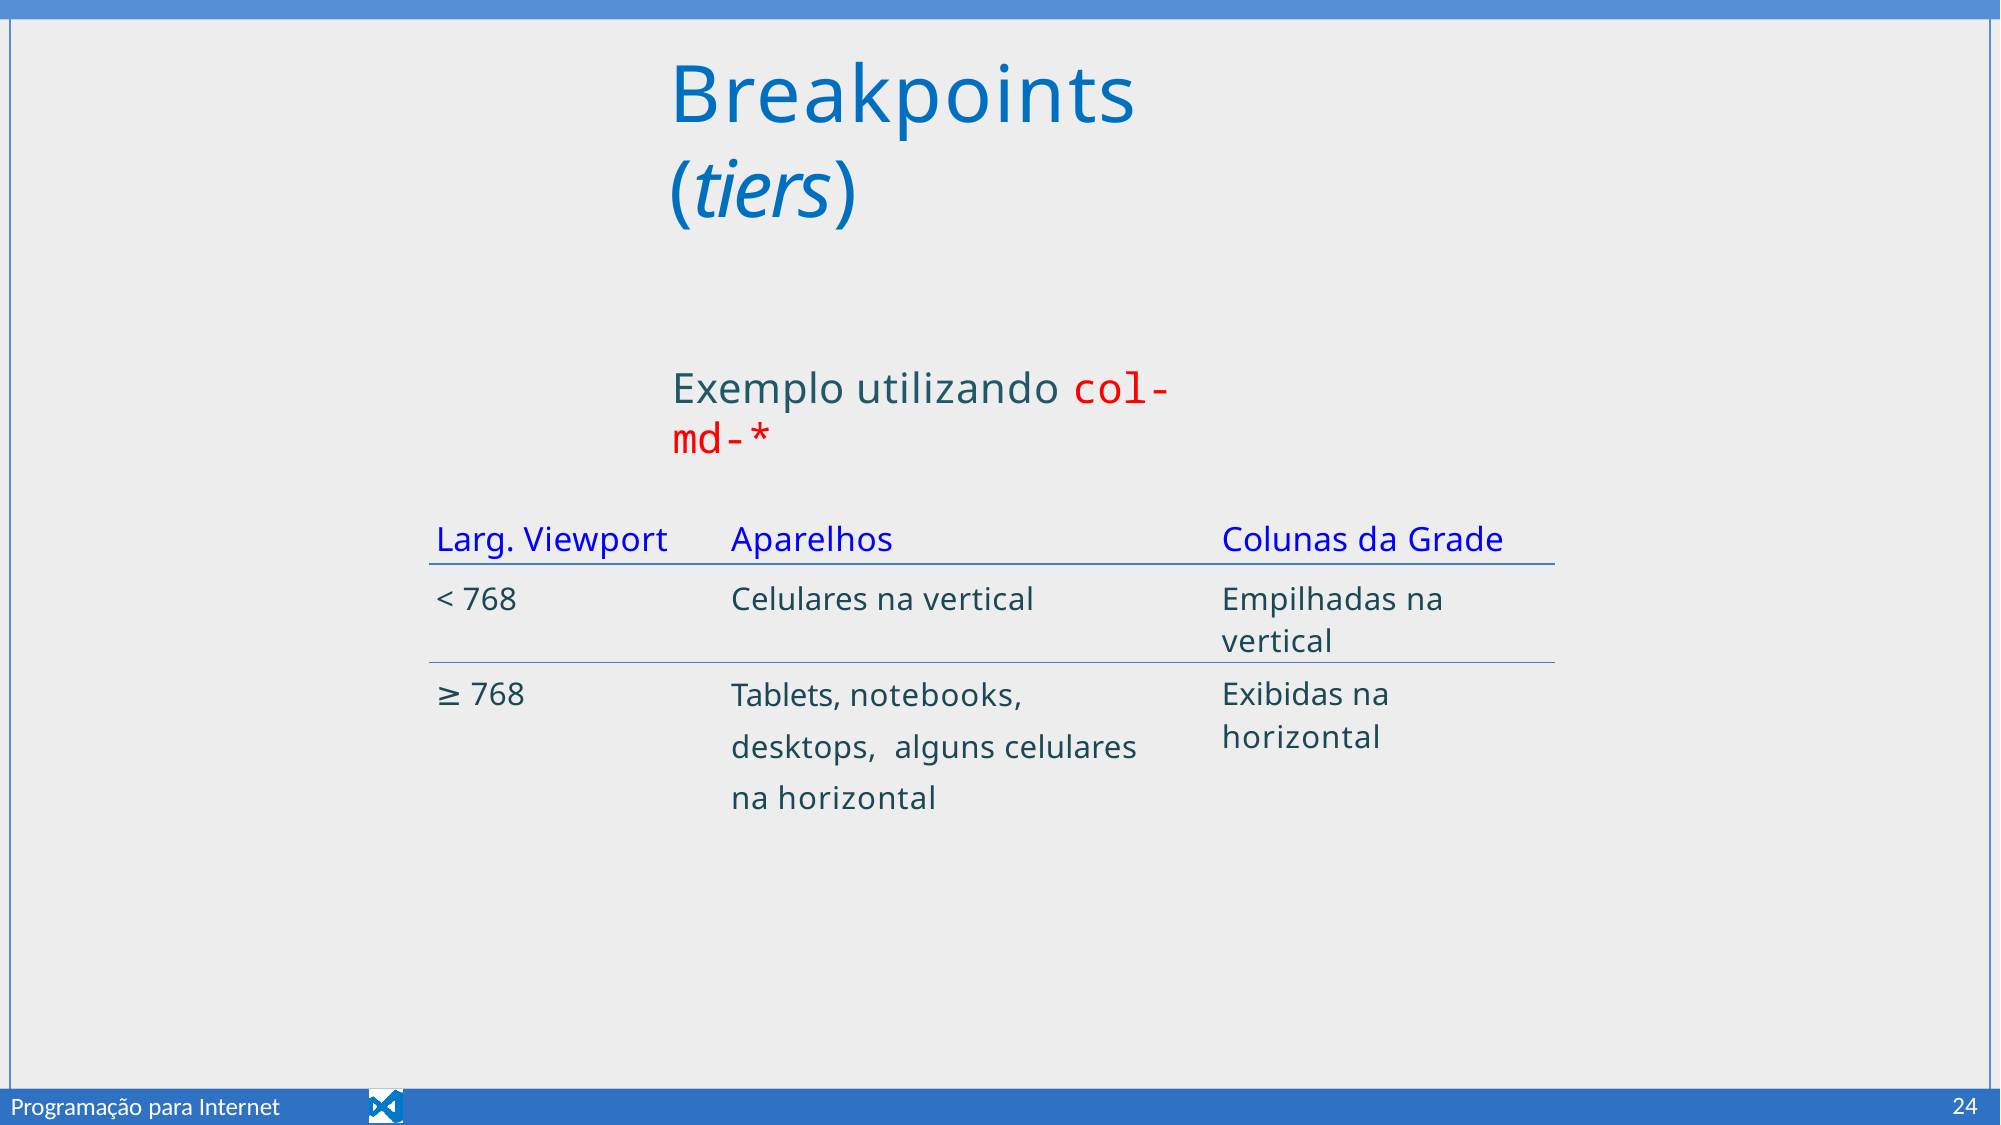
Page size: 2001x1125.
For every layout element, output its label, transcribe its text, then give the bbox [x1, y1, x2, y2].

slide_number 24 [1946, 1093, 1992, 1125]
table_cell < 768 [429, 565, 695, 662]
table_header Colunas da Grade [1193, 514, 1555, 563]
picture [369, 1089, 403, 1124]
table_cell Empilhadas na vertical [1193, 565, 1555, 662]
slide_number Programação para Internet [8, 1094, 287, 1125]
table_header Larg. Viewport [429, 514, 695, 563]
table_cell Exibidas na horizontal [1193, 663, 1555, 819]
table_cell Tablets, notebooks, desktops, alguns celulares na horizontal [695, 663, 1193, 819]
title Breakpoints (tiers) [667, 41, 1333, 234]
table_cell ≥ 768 [429, 663, 695, 819]
text_box Exemplo utilizando col-md-* [670, 360, 1239, 463]
table_header Aparelhos [695, 514, 1193, 563]
table_cell Celulares na vertical [695, 565, 1193, 662]
